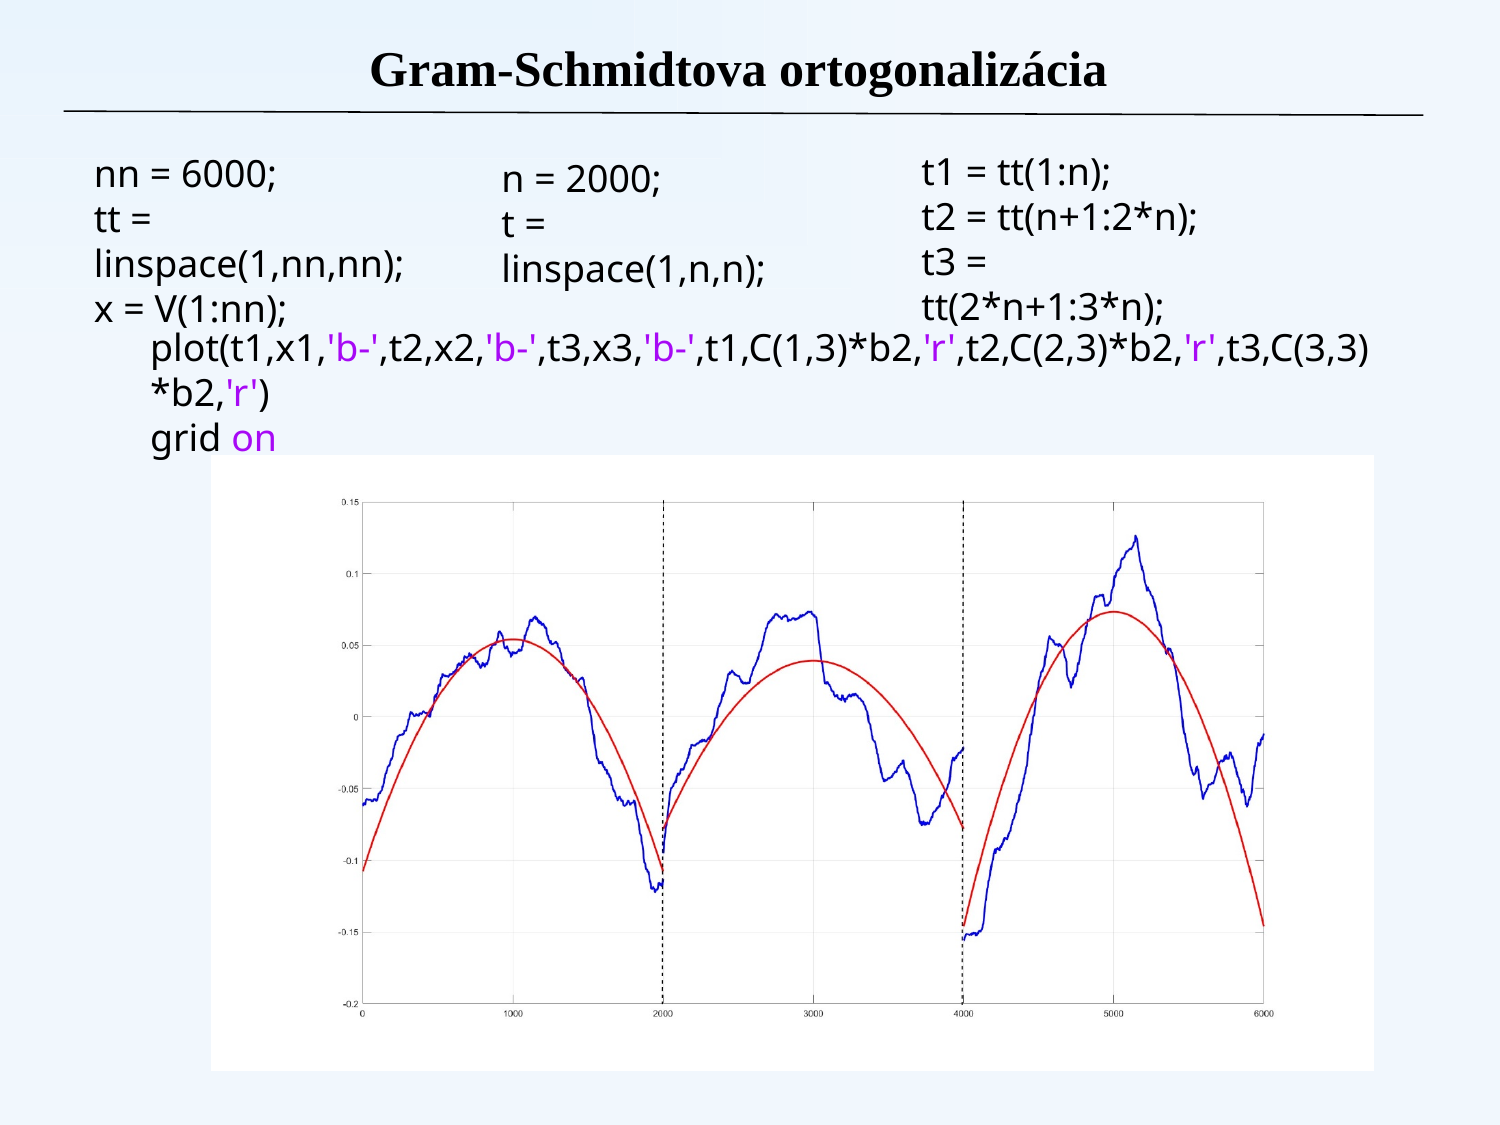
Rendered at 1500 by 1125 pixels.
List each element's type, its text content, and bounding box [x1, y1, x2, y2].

text_box plot(t1,x1,'b-',t2,x2,'b-',t3,x3,'b-',t1,C(1,3)*b2,'r',t2,C(2,3)*b2,'r',t3,C(3,3)*b2,'r') grid on [135, 316, 1387, 467]
text_box nn = 6000; tt = linspace(1,nn,nn); x = V(1:nn); [79, 142, 461, 338]
text_box t1 = tt(1:n); t2 = tt(n+1:2*n); t3 = tt(2*n+1:3*n); [906, 140, 1234, 316]
text_box n = 2000; t = linspace(1,n,n); [486, 147, 802, 298]
picture [211, 455, 1374, 1071]
text_box Gram-Schmidtova ortogonalizácia [348, 29, 1128, 104]
